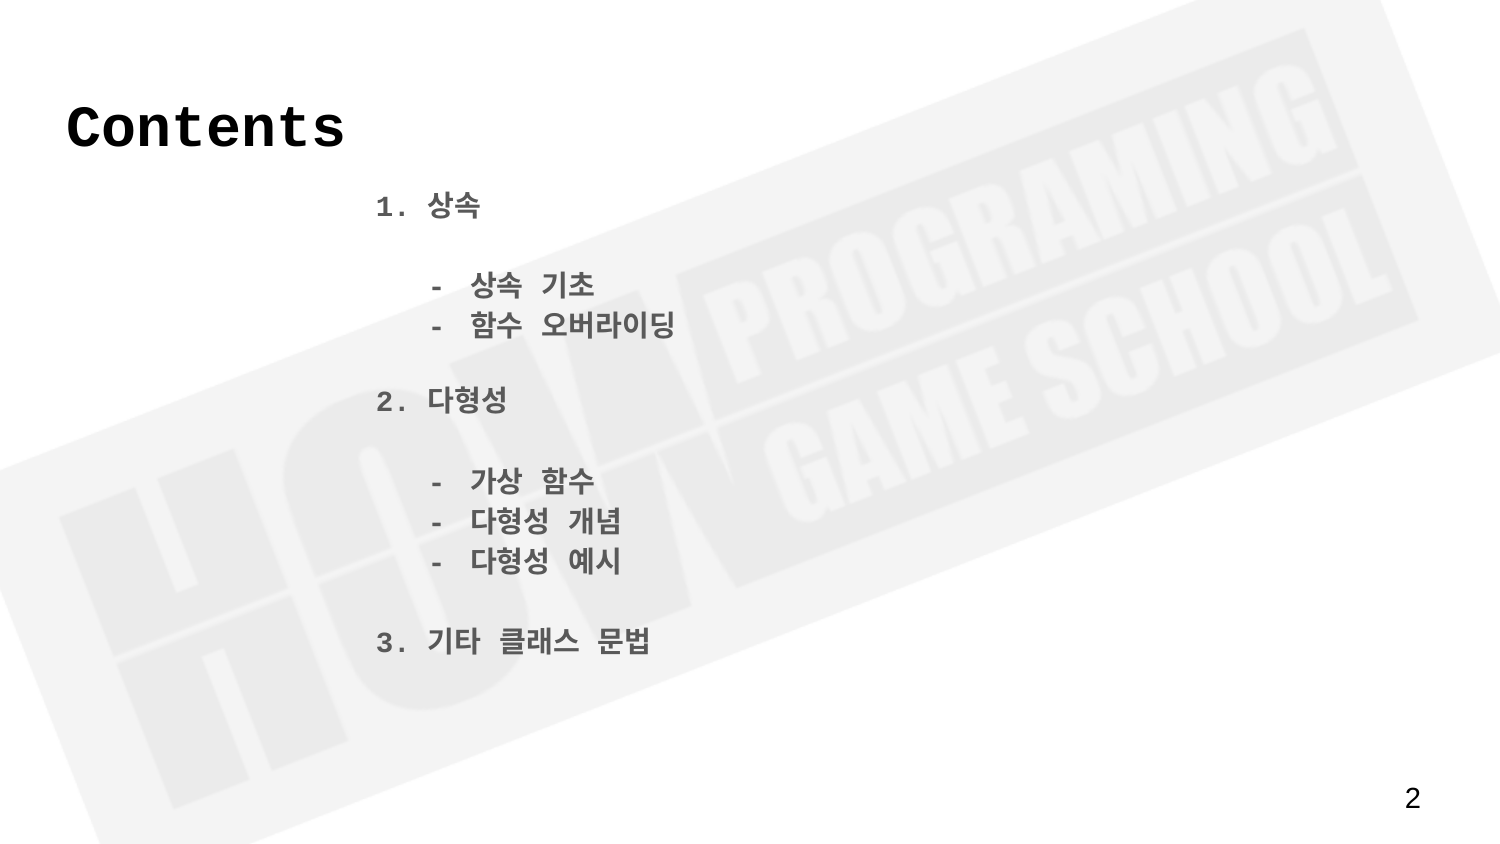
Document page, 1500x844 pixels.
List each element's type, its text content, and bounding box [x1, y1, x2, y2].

title Contents [51, 72, 1449, 167]
slide_number ‹#› [1389, 764, 1480, 830]
list 상속 - 상속 기초 - 함수 오버라이딩 다형성 - 가상 함수 - 다형성 개념 - 다형성 예시 기타 클래스 문법 [337, 166, 1449, 810]
